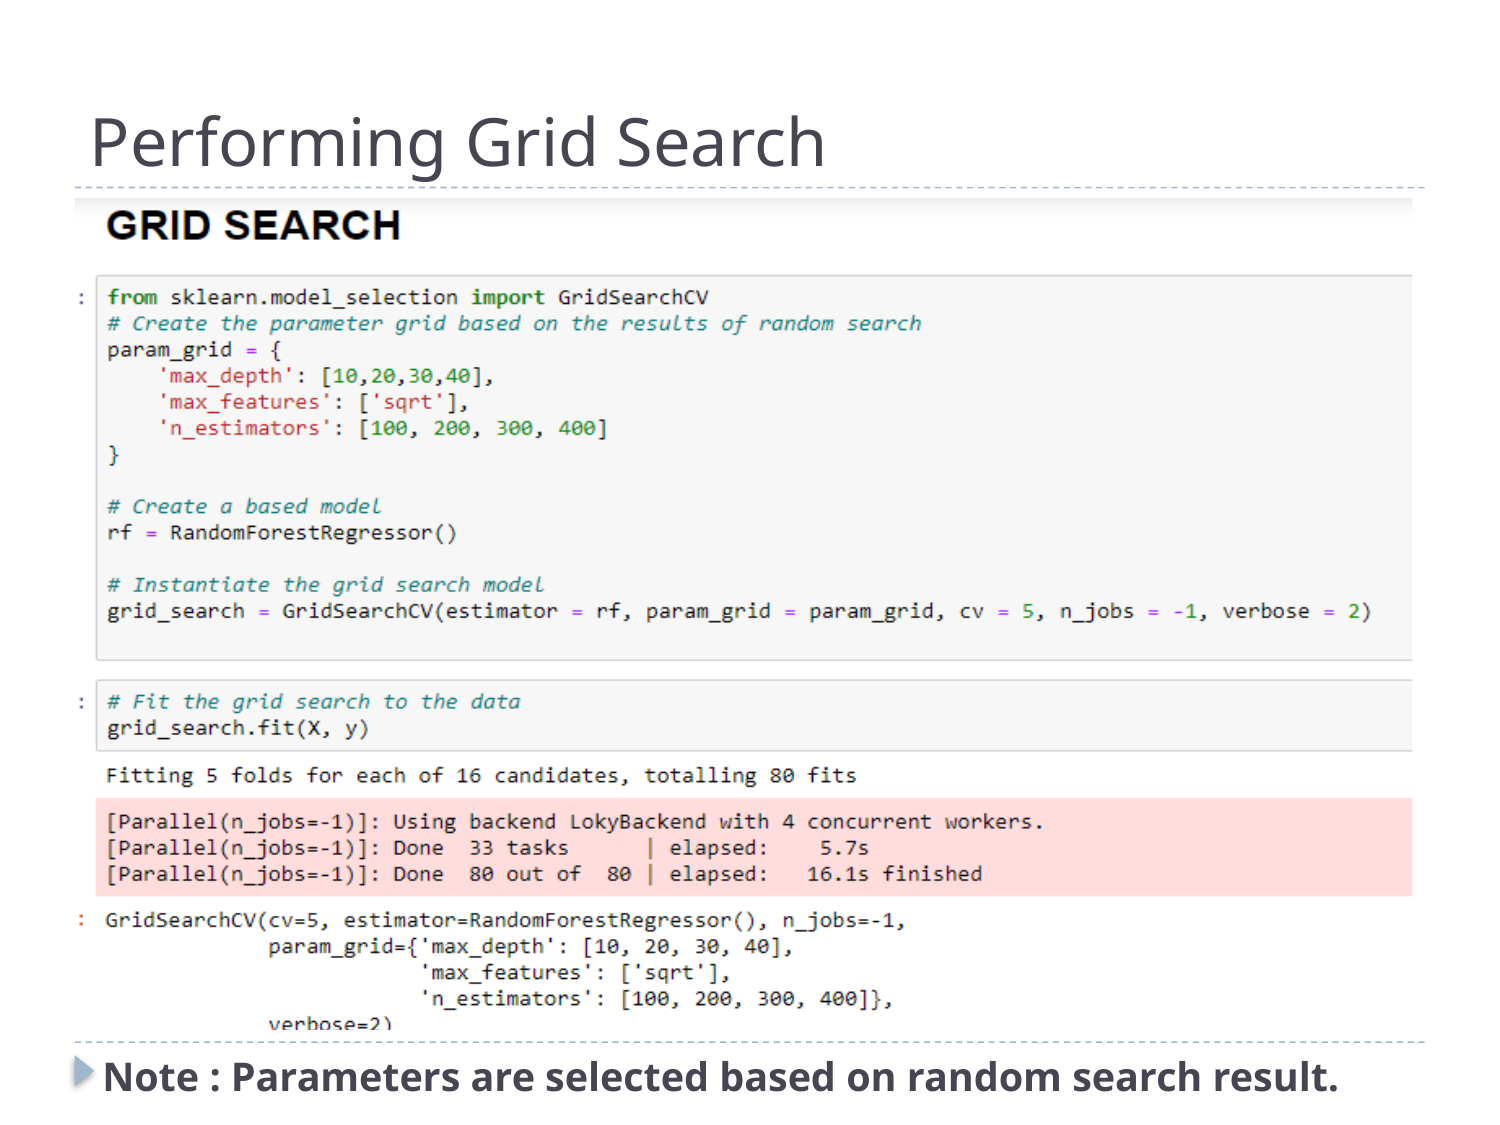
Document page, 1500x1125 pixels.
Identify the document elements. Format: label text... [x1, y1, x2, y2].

text_box Note : Parameters are selected based on random search result. [87, 944, 1438, 1107]
title Performing Grid Search [75, 24, 1425, 188]
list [74, 191, 1413, 1030]
